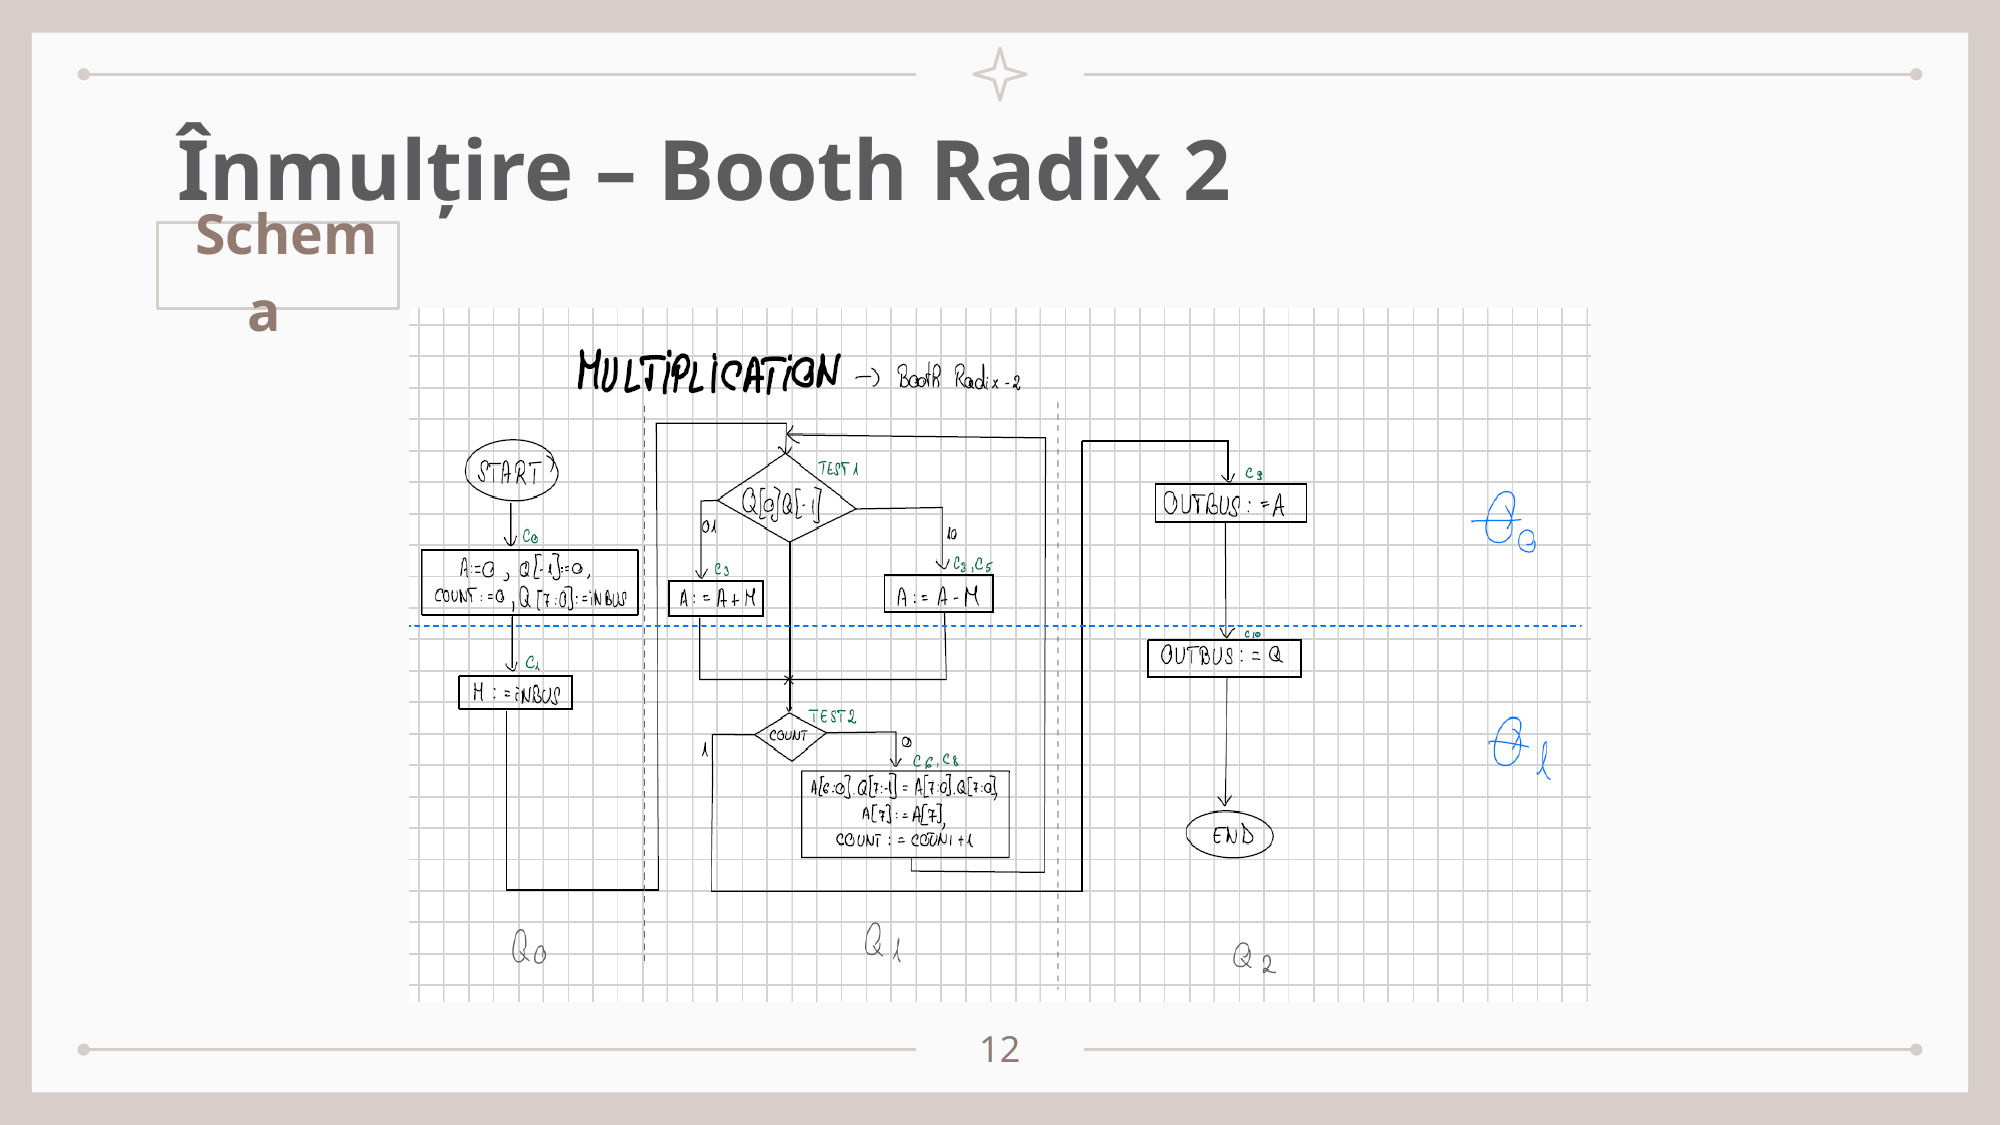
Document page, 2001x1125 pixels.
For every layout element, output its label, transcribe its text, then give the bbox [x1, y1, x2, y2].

picture [408, 308, 1592, 1002]
title Înmulțire – Booth Radix 2 [157, 97, 1843, 223]
slide_number 12 [939, 1010, 1060, 1080]
subtitle Schema [156, 221, 400, 310]
